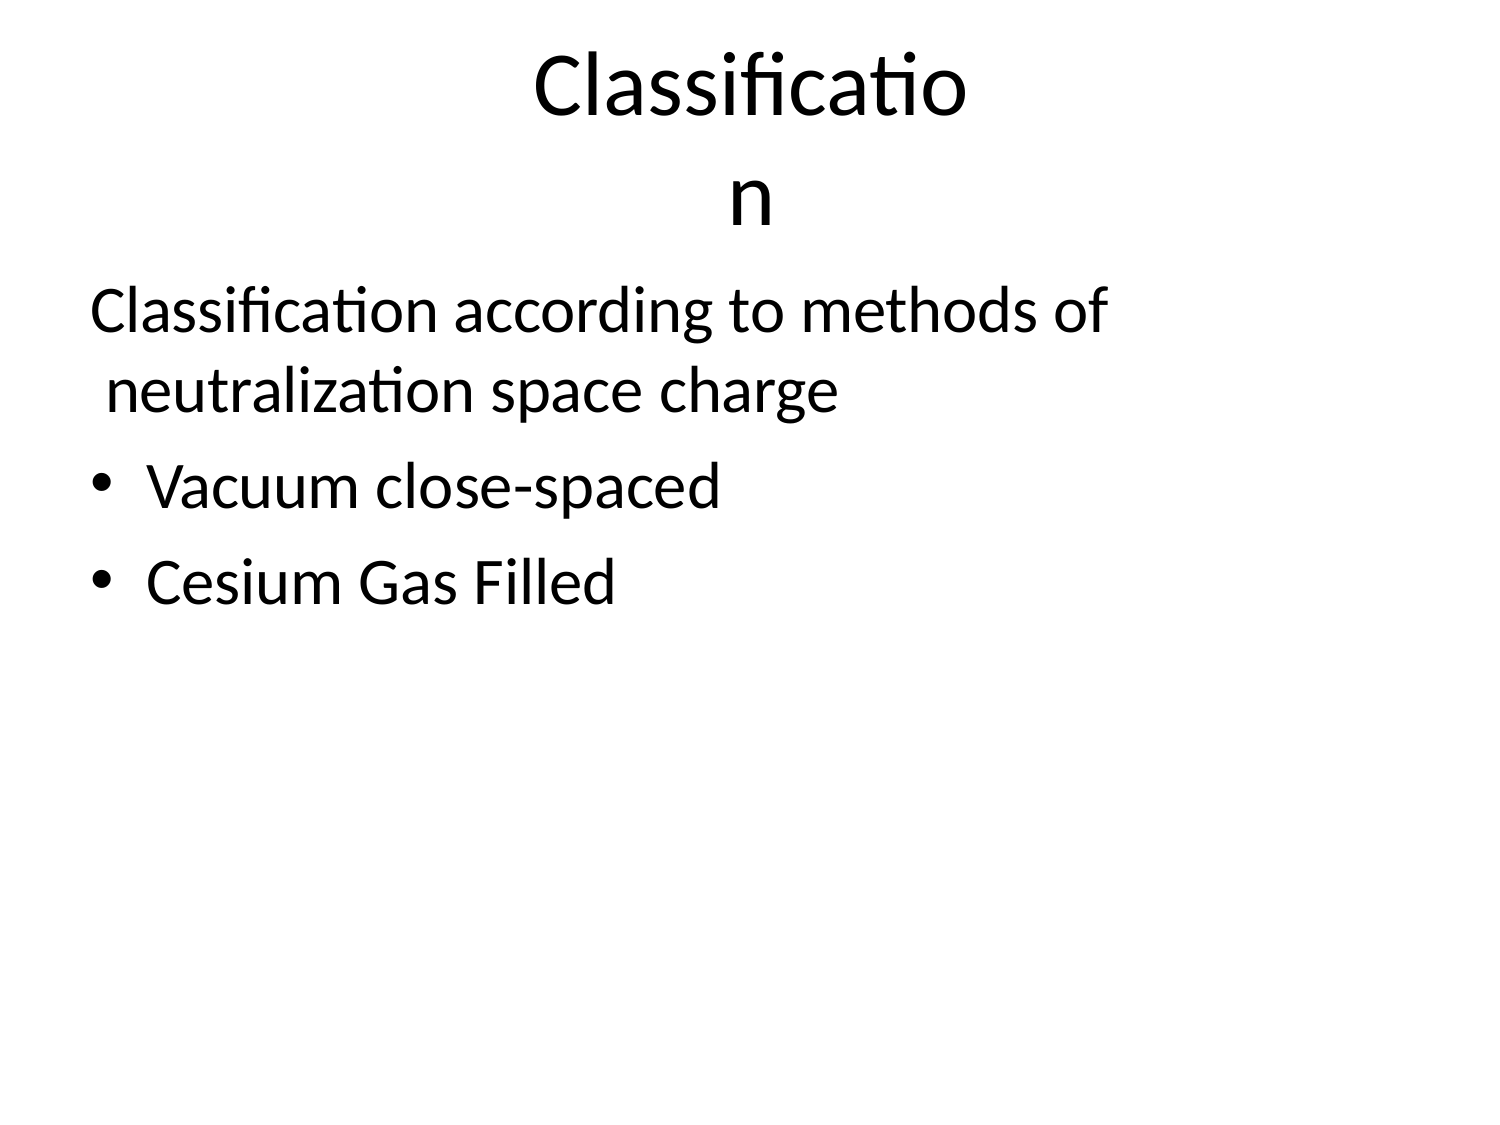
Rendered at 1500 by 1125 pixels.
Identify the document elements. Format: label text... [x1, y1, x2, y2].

text_box Classification according to methods of neutralization space charge Vacuum close-spaced Cesium Gas Filled [87, 263, 1120, 618]
title Classification [509, 21, 992, 244]
